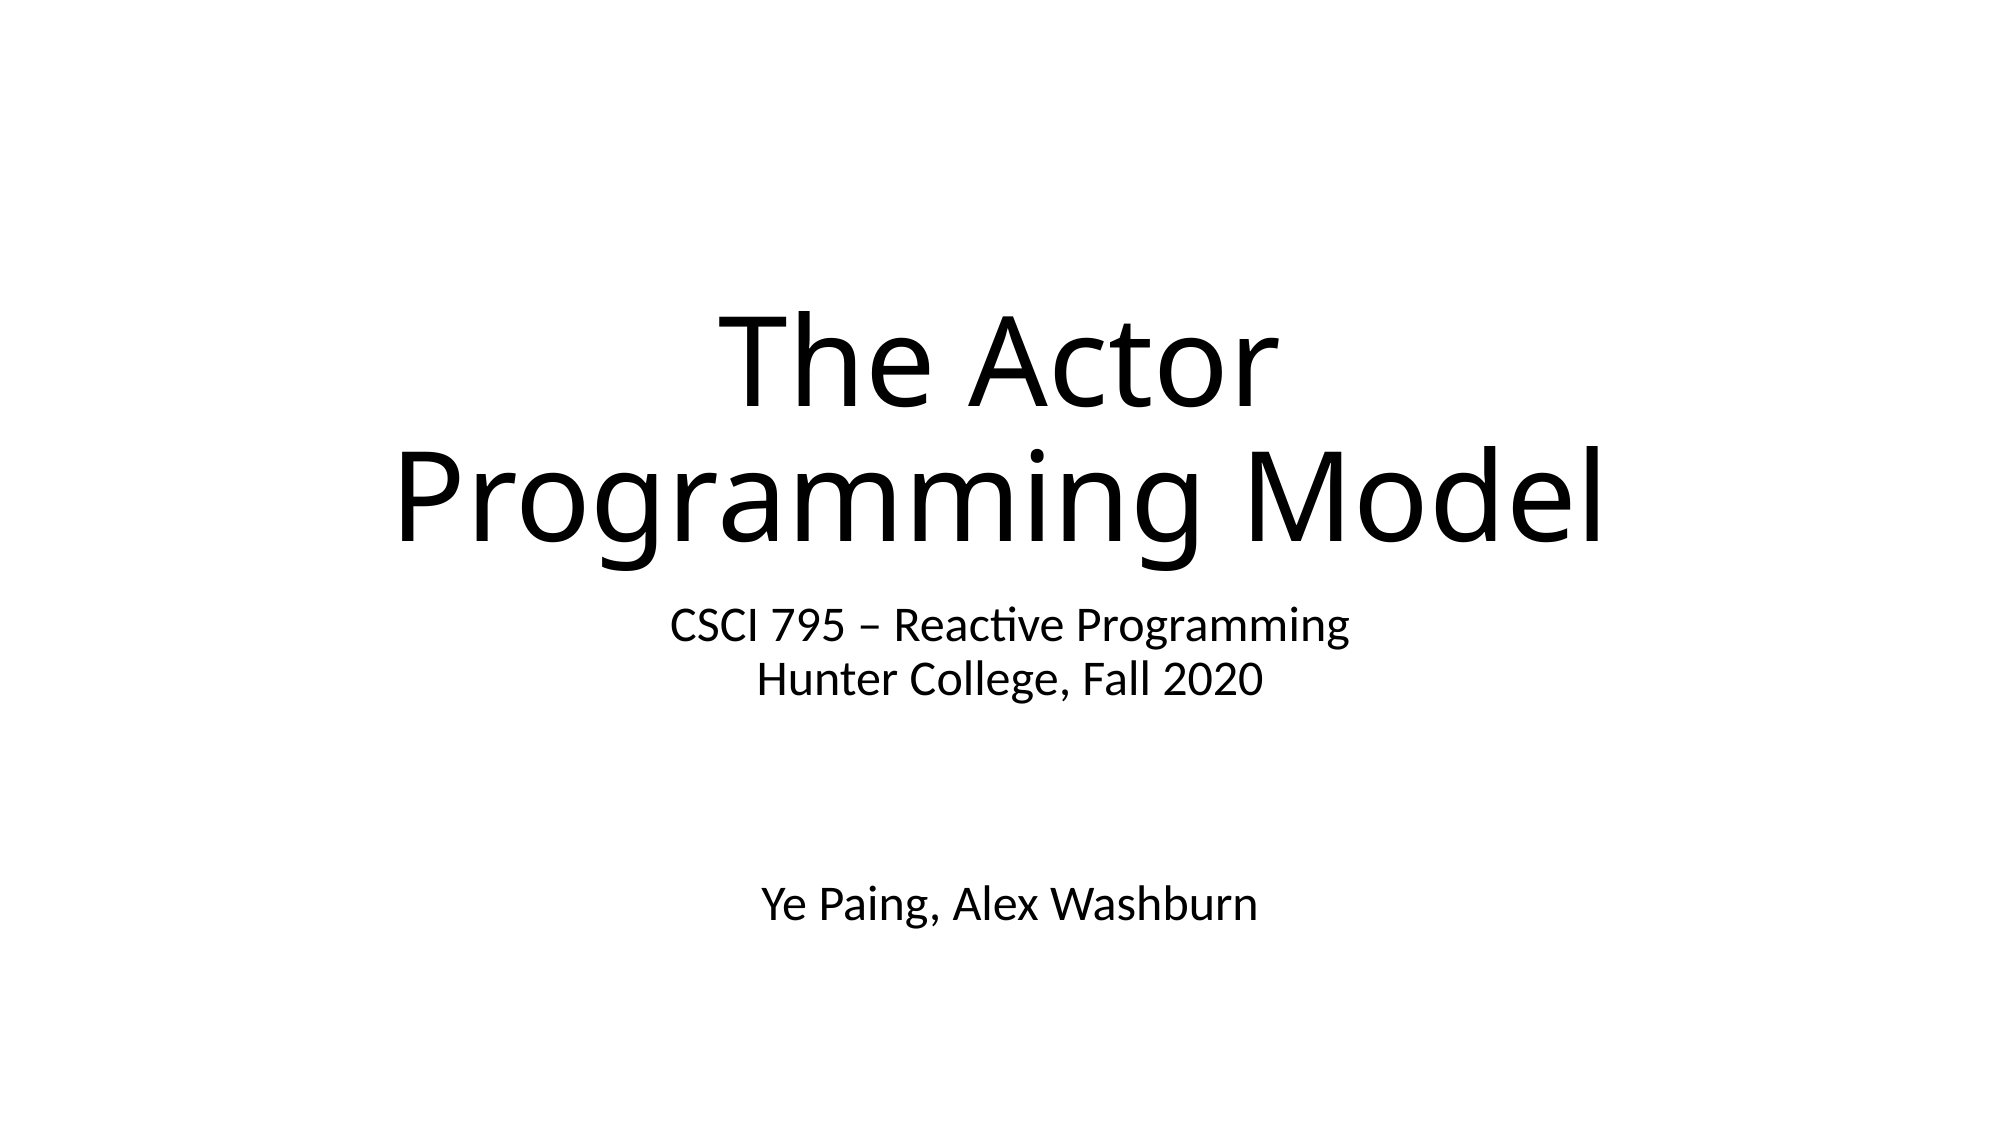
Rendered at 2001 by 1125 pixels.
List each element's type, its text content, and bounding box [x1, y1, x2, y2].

title The Actor Programming Model [249, 184, 1750, 576]
subtitle CSCI 795 – Reactive Programming Hunter College, Fall 2020 Ye Paing, Alex Washburn [249, 590, 1771, 1021]
